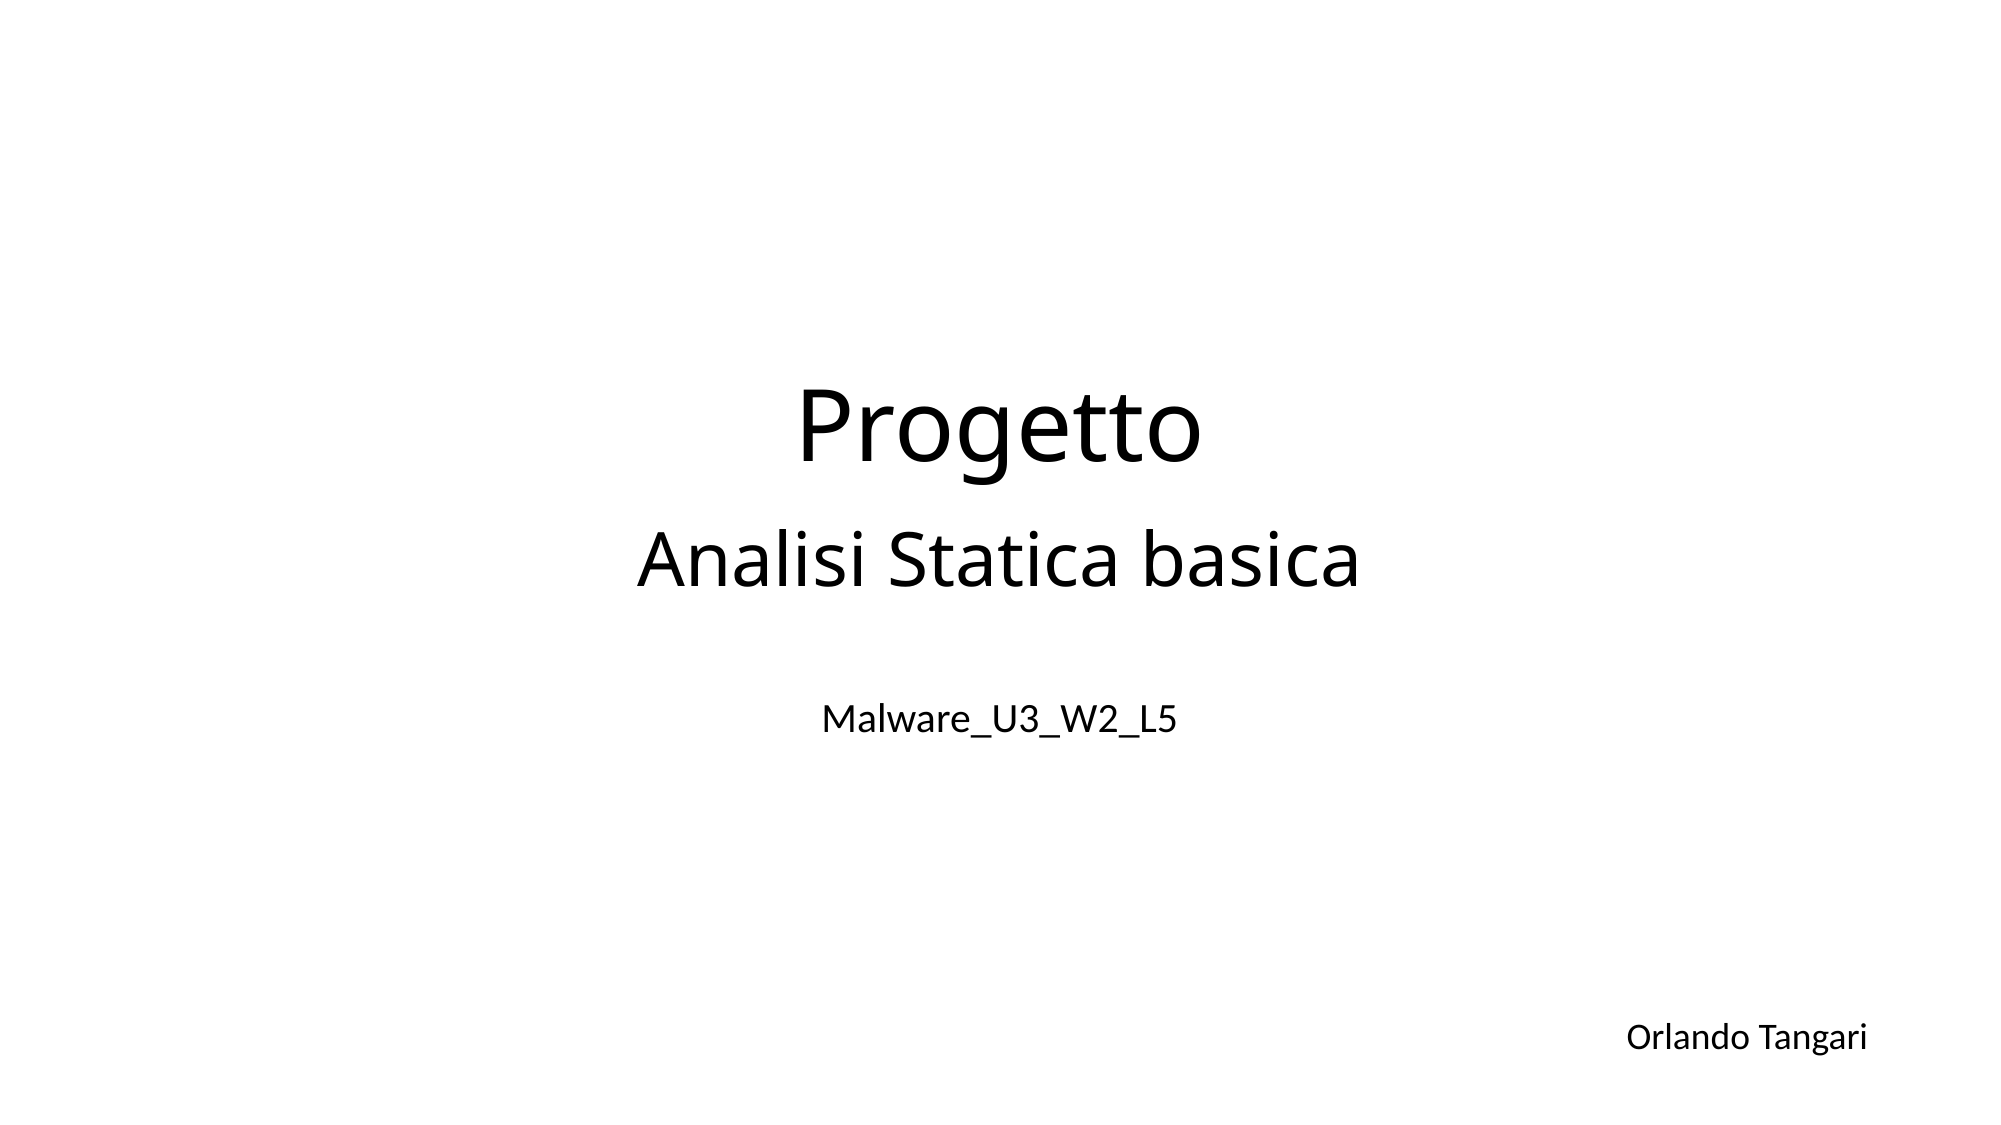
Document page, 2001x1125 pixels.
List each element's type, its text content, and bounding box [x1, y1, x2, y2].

text_box Progetto a Analisi Statica basica Malware_U3_W2_L5 [249, 376, 1750, 749]
text_box Orlando Tangari [1611, 1004, 1889, 1065]
